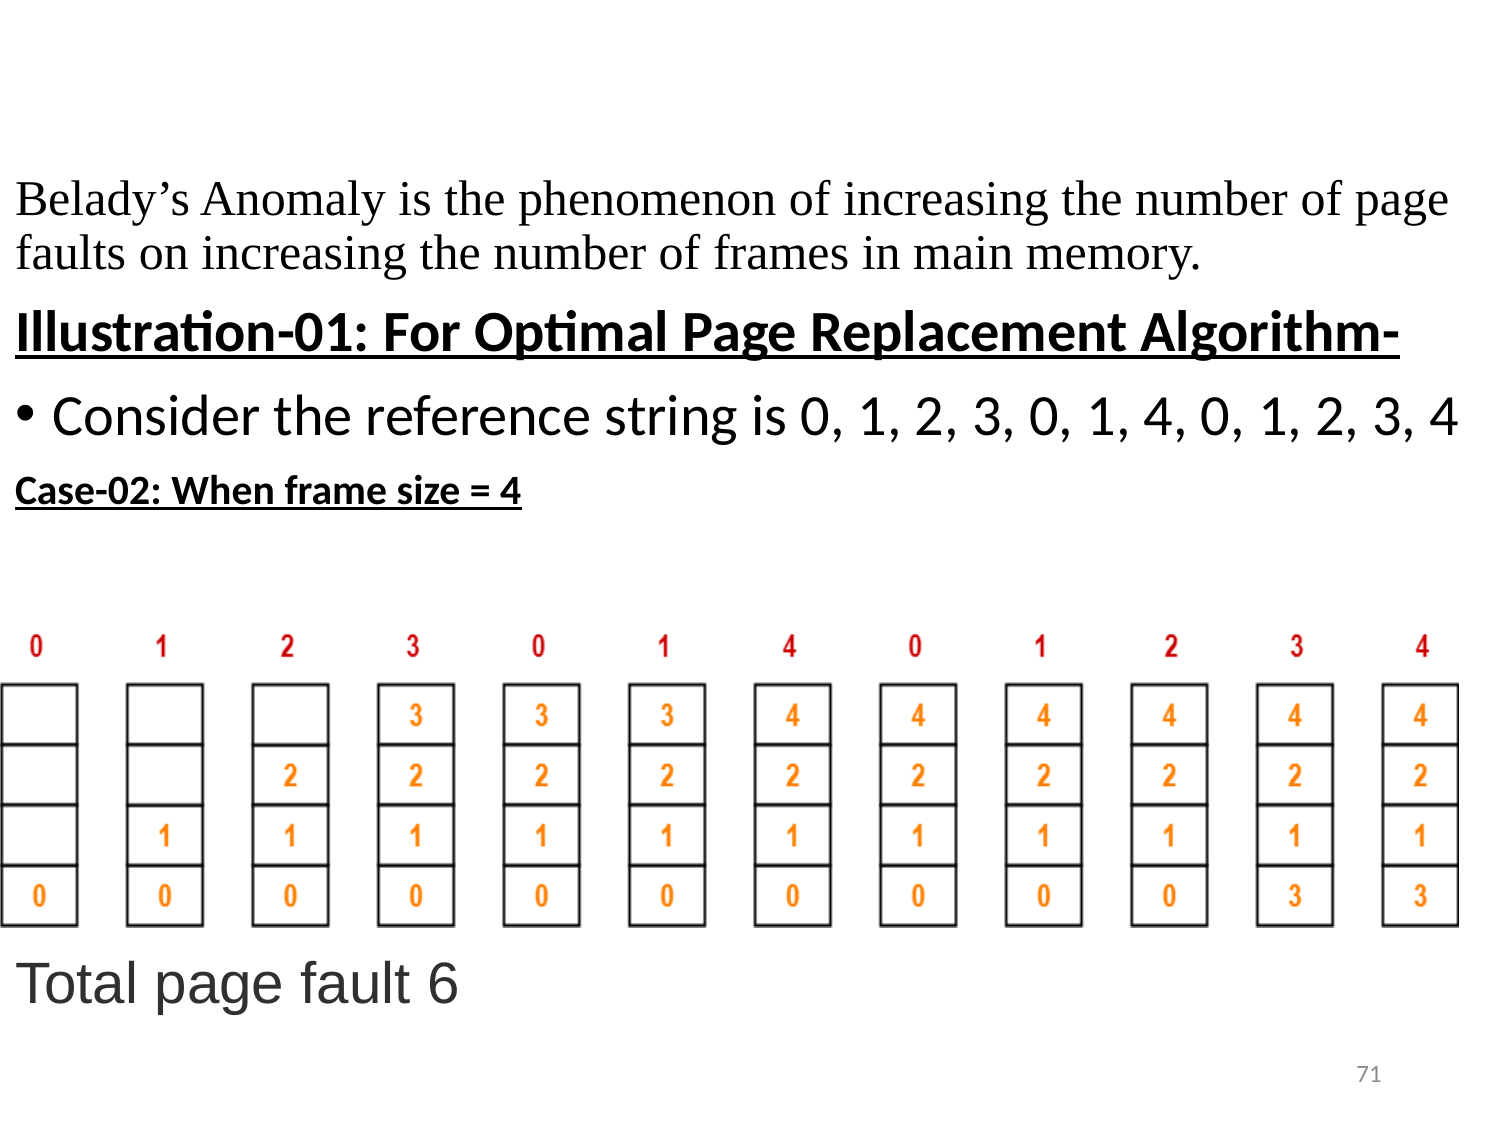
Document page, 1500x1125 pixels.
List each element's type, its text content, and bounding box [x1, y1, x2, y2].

slide_number 71 [1059, 1042, 1397, 1103]
picture [0, 624, 1459, 928]
list Belady’s Anomaly is the phenomenon of increasing the number of page faults on increasing the number of frames in main memory. Illustration-01: For Optimal Page Replacement Algorithm- Consider the reference string is 0, 1, 2, 3, 0, 1, 4, 0, 1, 2, 3, 4 Case-02: When frame size = 4 Total page fault 6 [0, 164, 1500, 1125]
